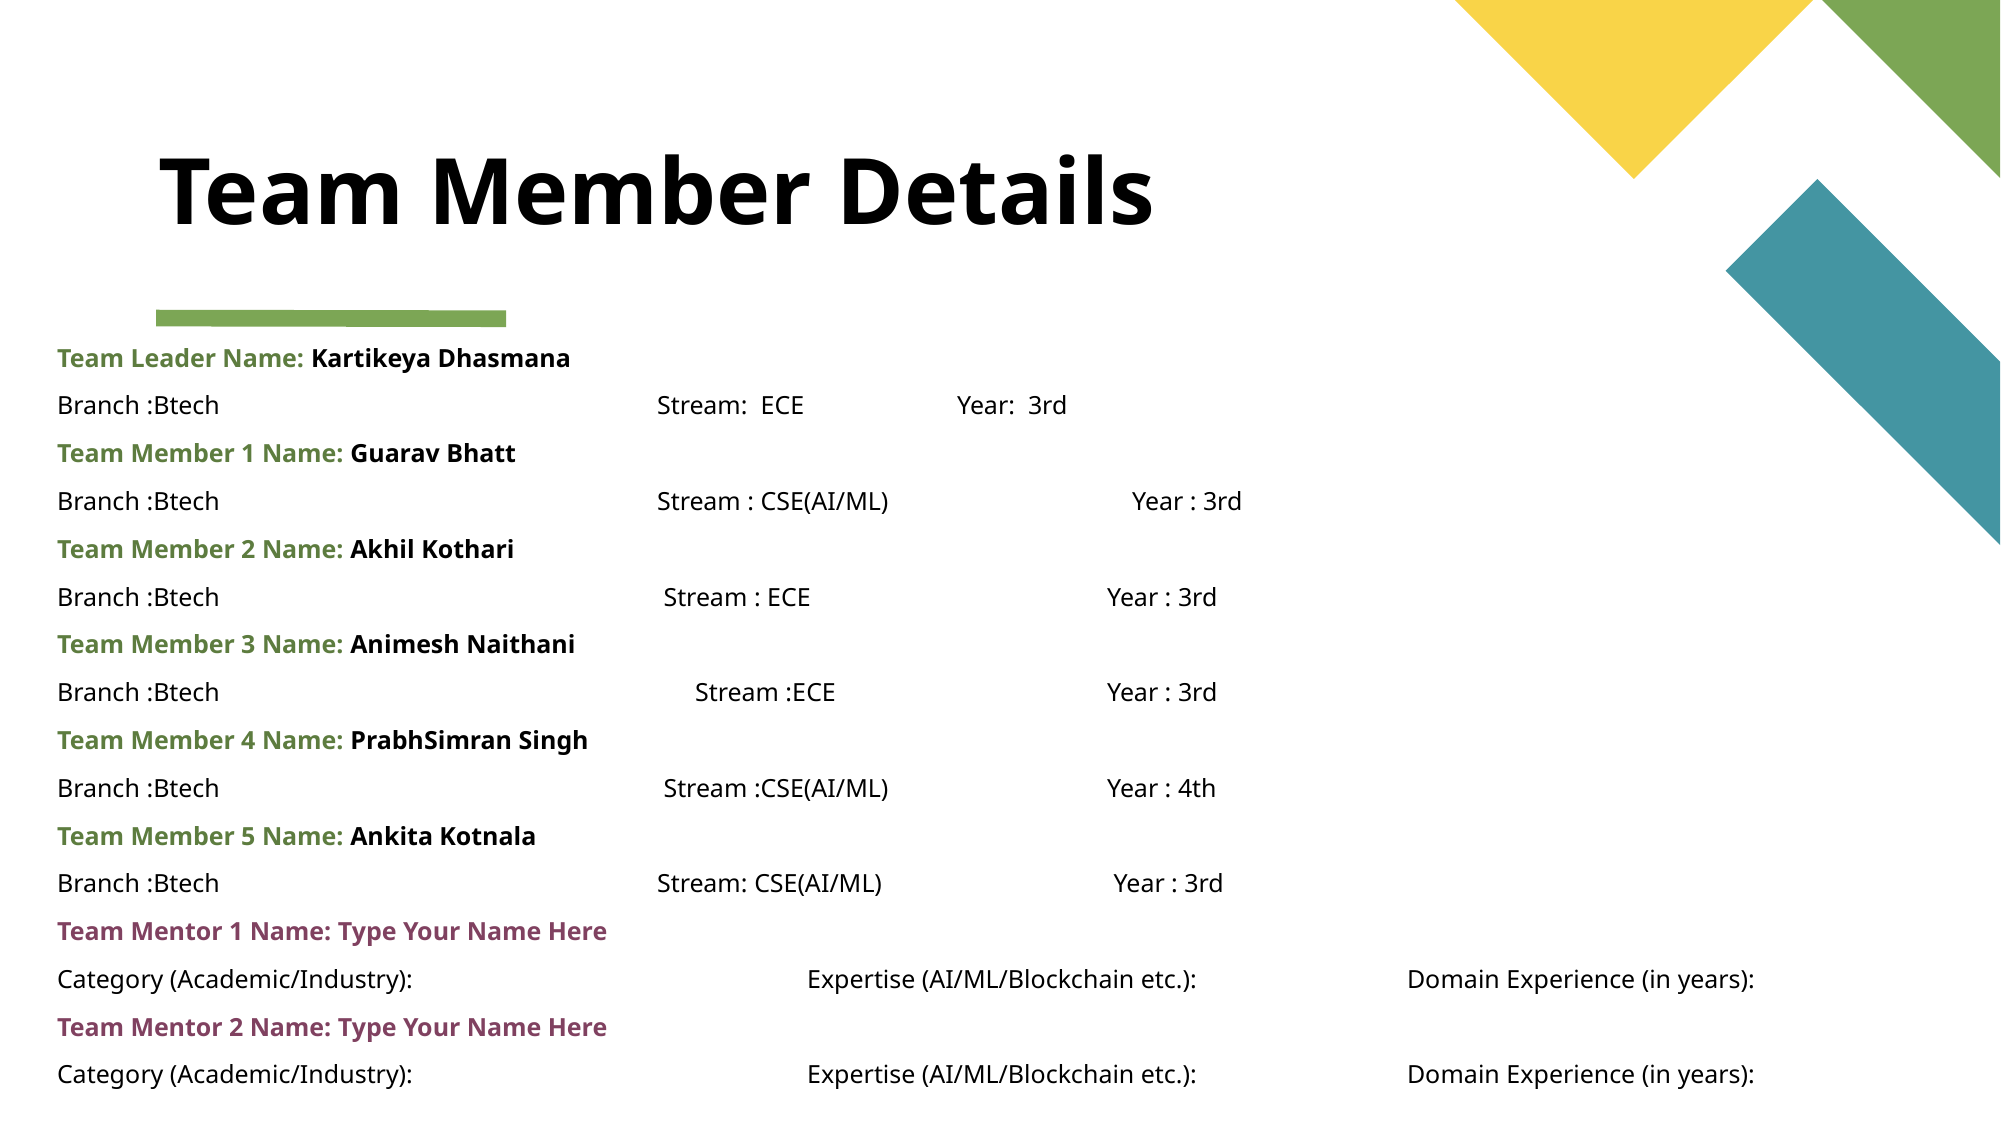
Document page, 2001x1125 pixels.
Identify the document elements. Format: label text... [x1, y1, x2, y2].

list Team Leader Name: Kartikeya Dhasmana Branch :Btech Stream: ECE Year: 3rd Team Member 1 Name: Guarav Bhatt Branch :Btech Stream : CSE(AI/ML) Year : 3rd Team Member 2 Name: Akhil Kothari Branch :Btech Stream : ECE Year : 3rd Team Member 3 Name: Animesh Naithani Branch :Btech Stream :ECE Year : 3rd Team Member 4 Name: PrabhSimran Singh Branch :Btech Stream :CSE(AI/ML) Year : 4th Team Member 5 Name: Ankita Kotnala Branch :Btech Stream: CSE(AI/ML) Year : 3rd Team Mentor 1 Name: Type Your Name Here Category (Academic/Industry): Expertise (AI/ML/Blockchain etc.): Domain Experience (in years): Team Mentor 2 Name: Type Your Name Here Category (Academic/Industry): Expertise (AI/ML/Blockchain etc.): Domain Experience (in years): [41, 338, 1987, 1113]
title Team Member Details [158, 144, 1244, 245]
